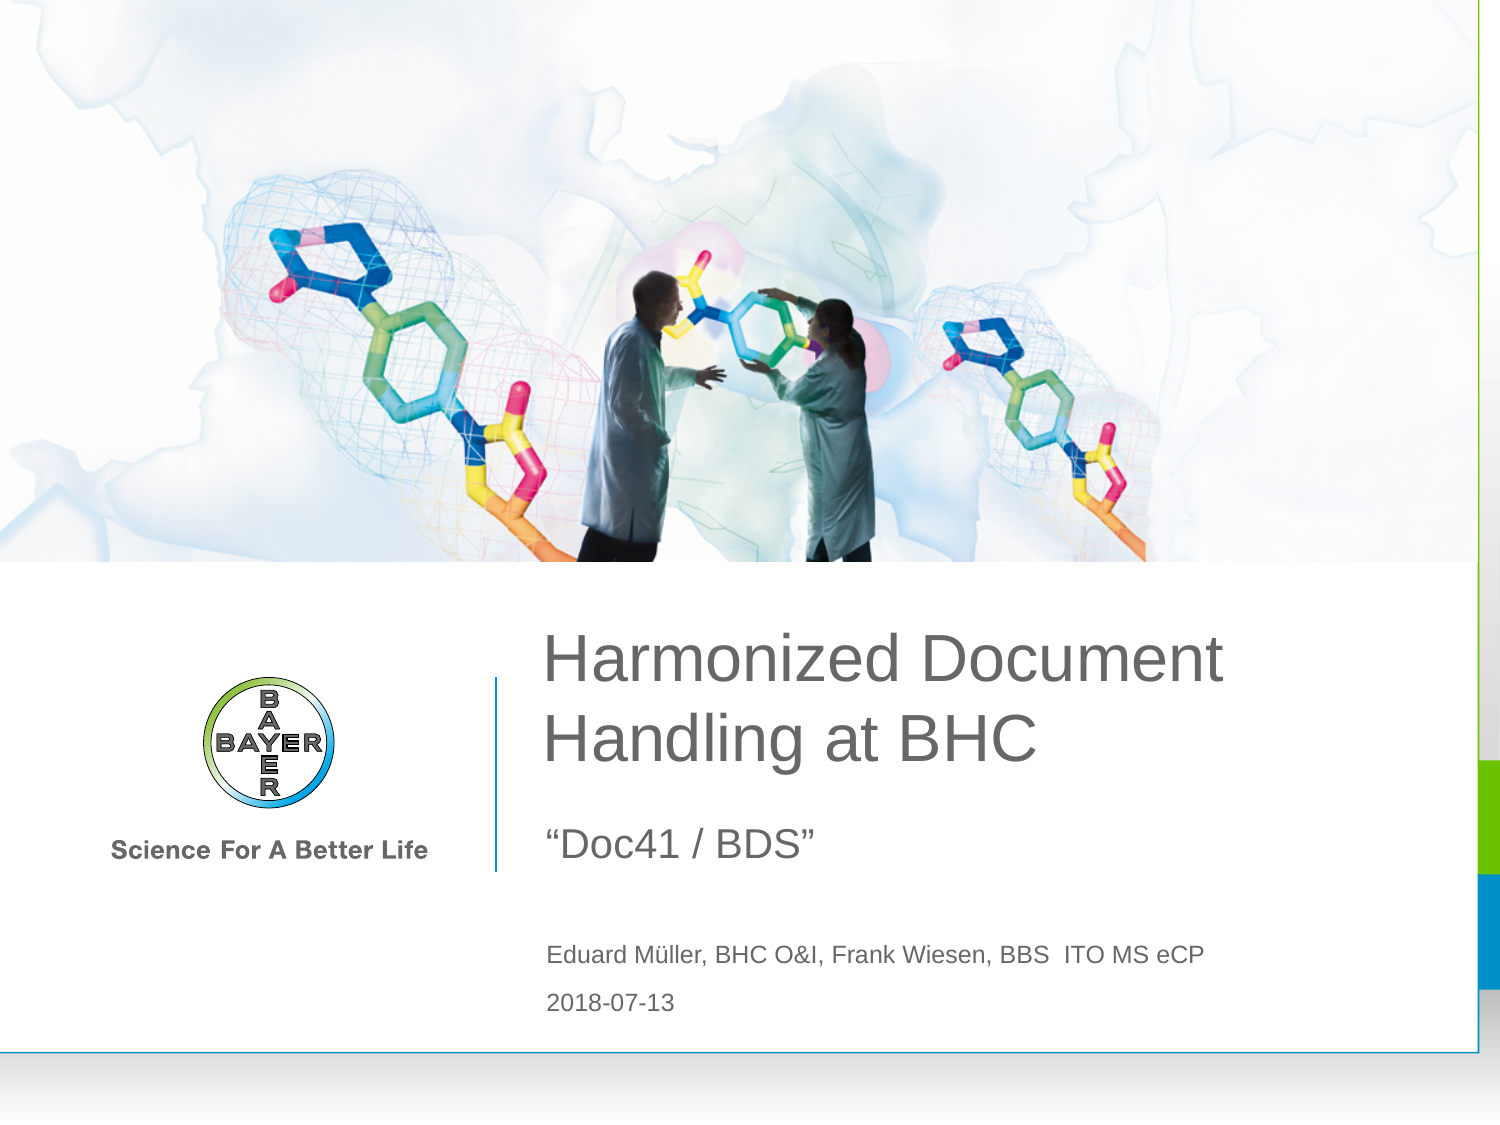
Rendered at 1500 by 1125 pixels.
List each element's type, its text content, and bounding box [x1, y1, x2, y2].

subtitle “Doc41 / BDS” [545, 816, 1415, 868]
title Harmonized Document Handling at BHC [543, 612, 1412, 775]
list Eduard Müller, BHC O&I, Frank Wiesen, BBS ITO MS eCP 2018-07-13 [546, 972, 1415, 1012]
picture [0, 0, 1478, 562]
